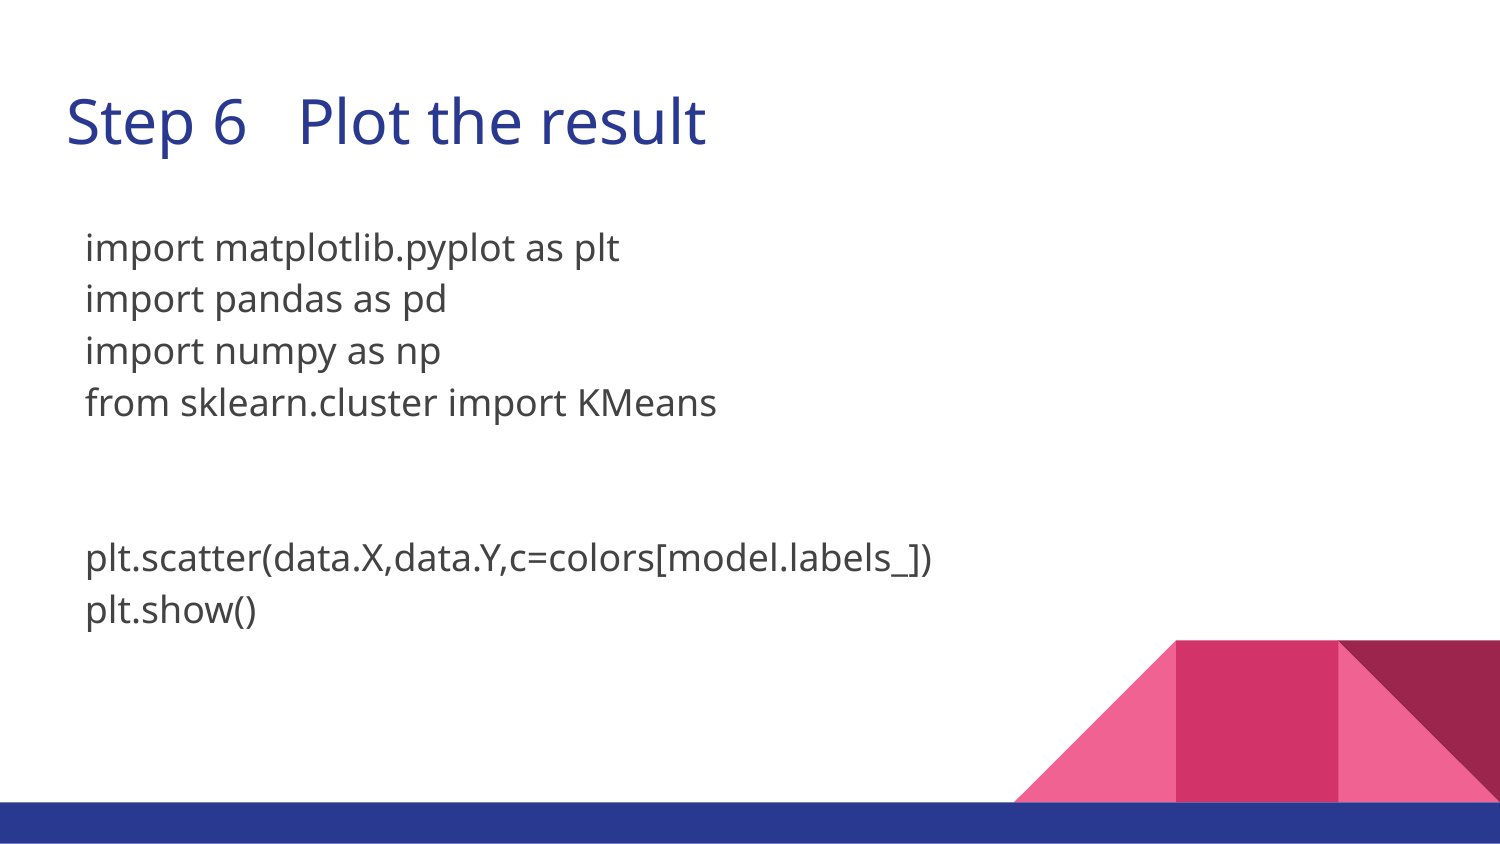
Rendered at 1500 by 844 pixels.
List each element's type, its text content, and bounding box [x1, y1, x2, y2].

list import matplotlib.pyplot as plt import pandas as pd import numpy as np from sklearn.cluster import KMeans plt.scatter(data.X,data.Y,c=colors[model.labels_]) plt.show() [51, 201, 1449, 750]
title Step 6 Plot the result [51, 67, 1449, 167]
